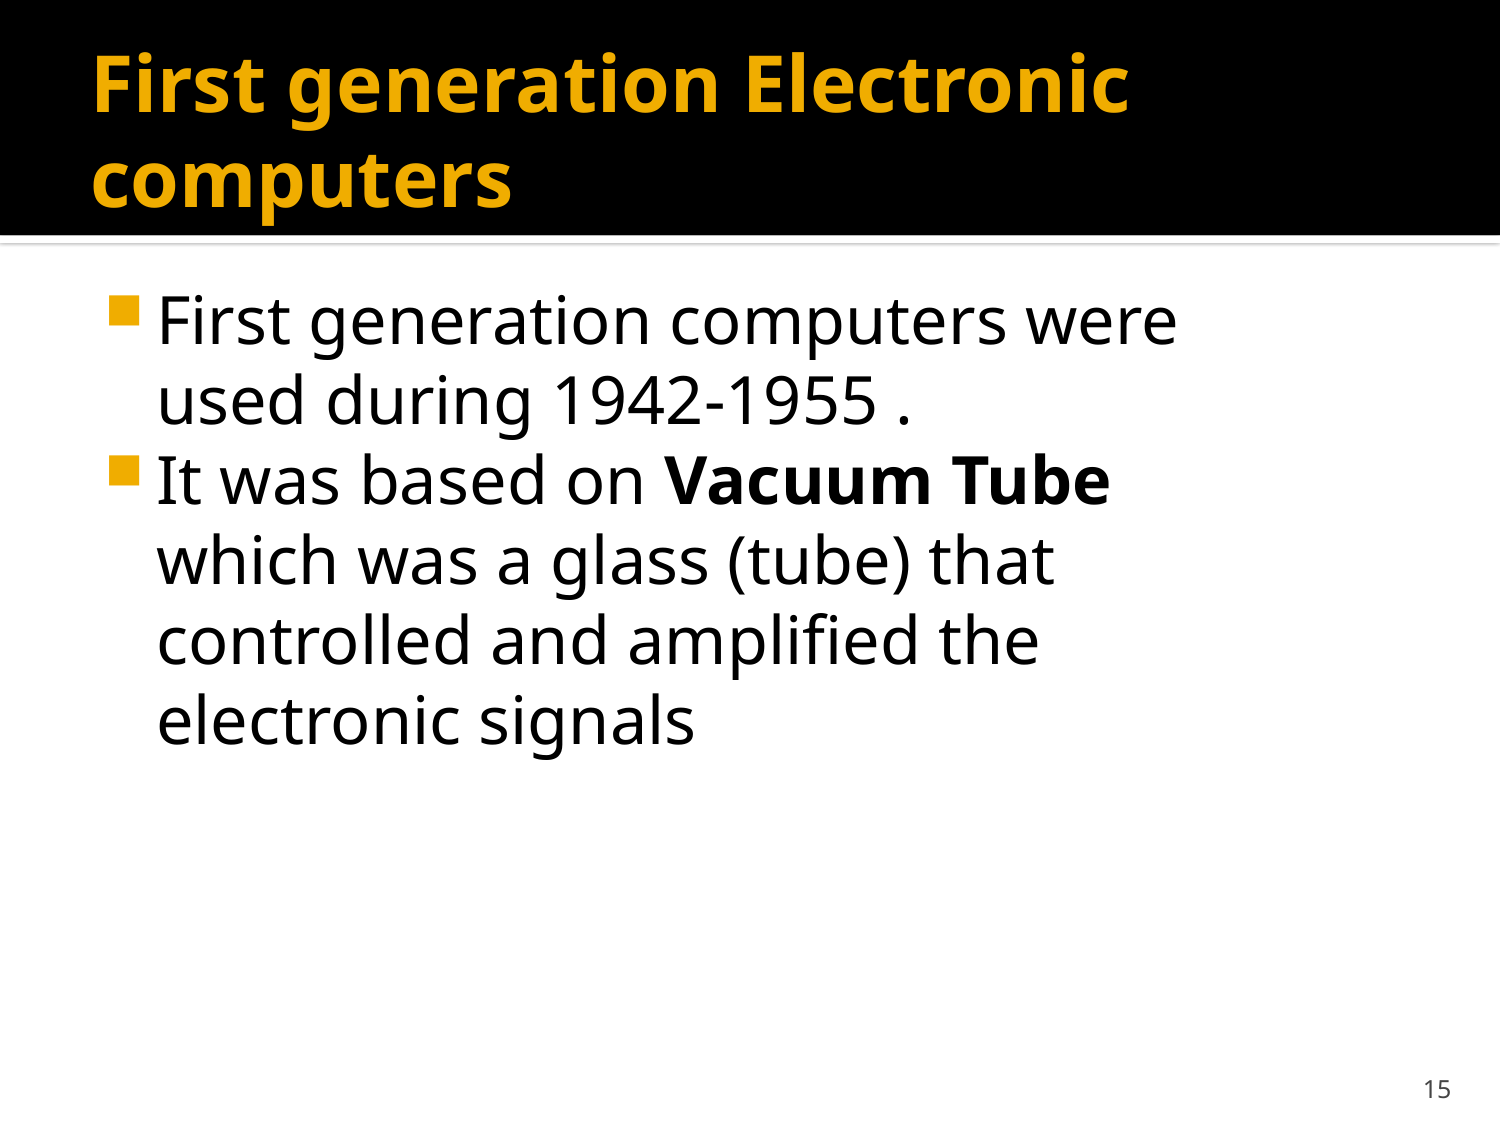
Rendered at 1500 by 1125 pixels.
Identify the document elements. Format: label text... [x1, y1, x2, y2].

title First generation Electronic computers [75, 25, 1425, 231]
slide_number 15 [1345, 1062, 1467, 1108]
list First generation computers were used during 1942-1955 . It was based on Vacuum Tube which was a glass (tube) that controlled and amplified the electronic signals [75, 262, 1238, 1005]
